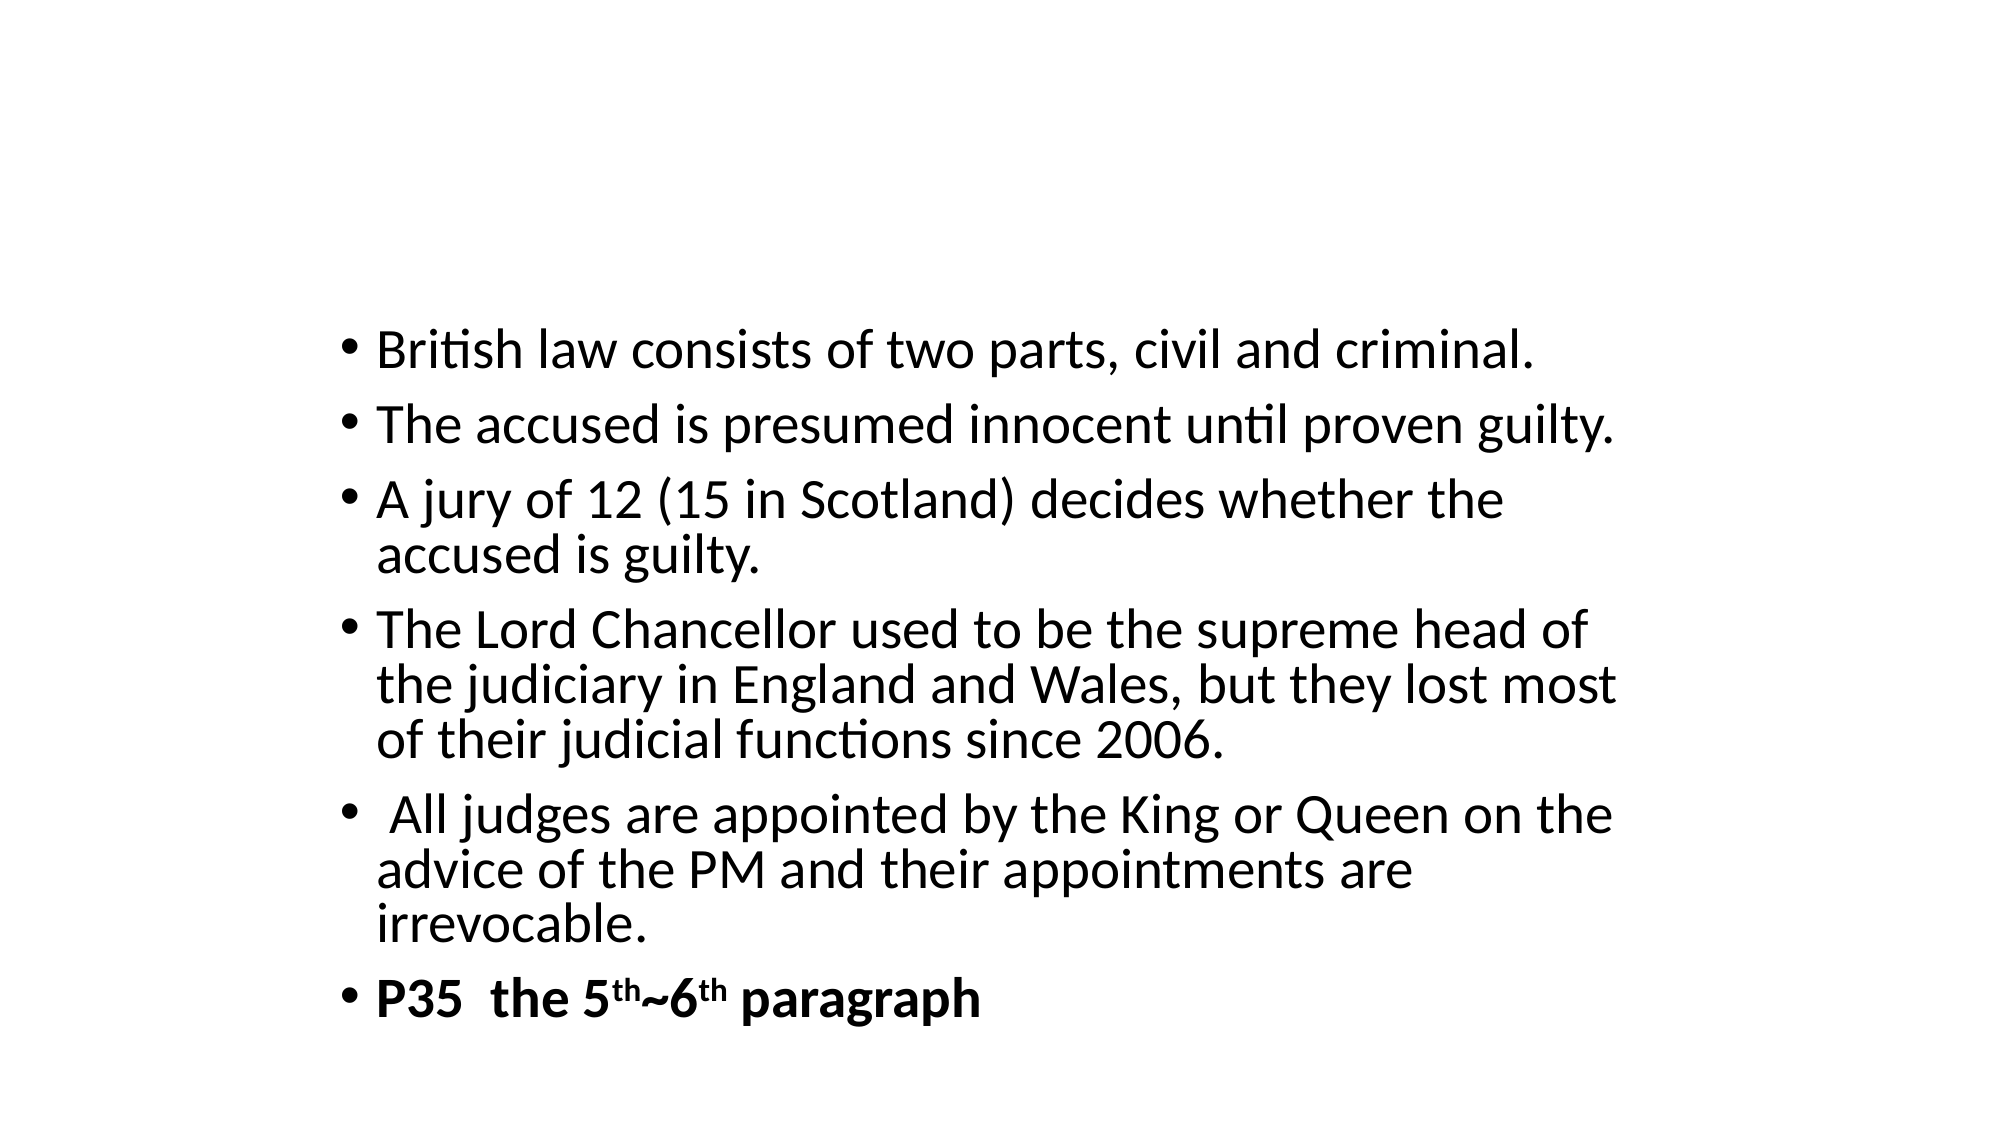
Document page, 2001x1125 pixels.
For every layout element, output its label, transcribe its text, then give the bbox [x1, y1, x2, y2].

list British law consists of two parts, civil and criminal. The accused is presumed innocent until proven guilty. A jury of 12 (15 in Scotland) decides whether the accused is guilty. The Lord Chancellor used to be the supreme head of the judiciary in England and Wales, but they lost most of their judicial functions since 2006. All judges are appointed by the King or Queen on the advice of the PM and their appointments are irrevocable. P35 the 5th~6th paragraph [324, 317, 1675, 1038]
